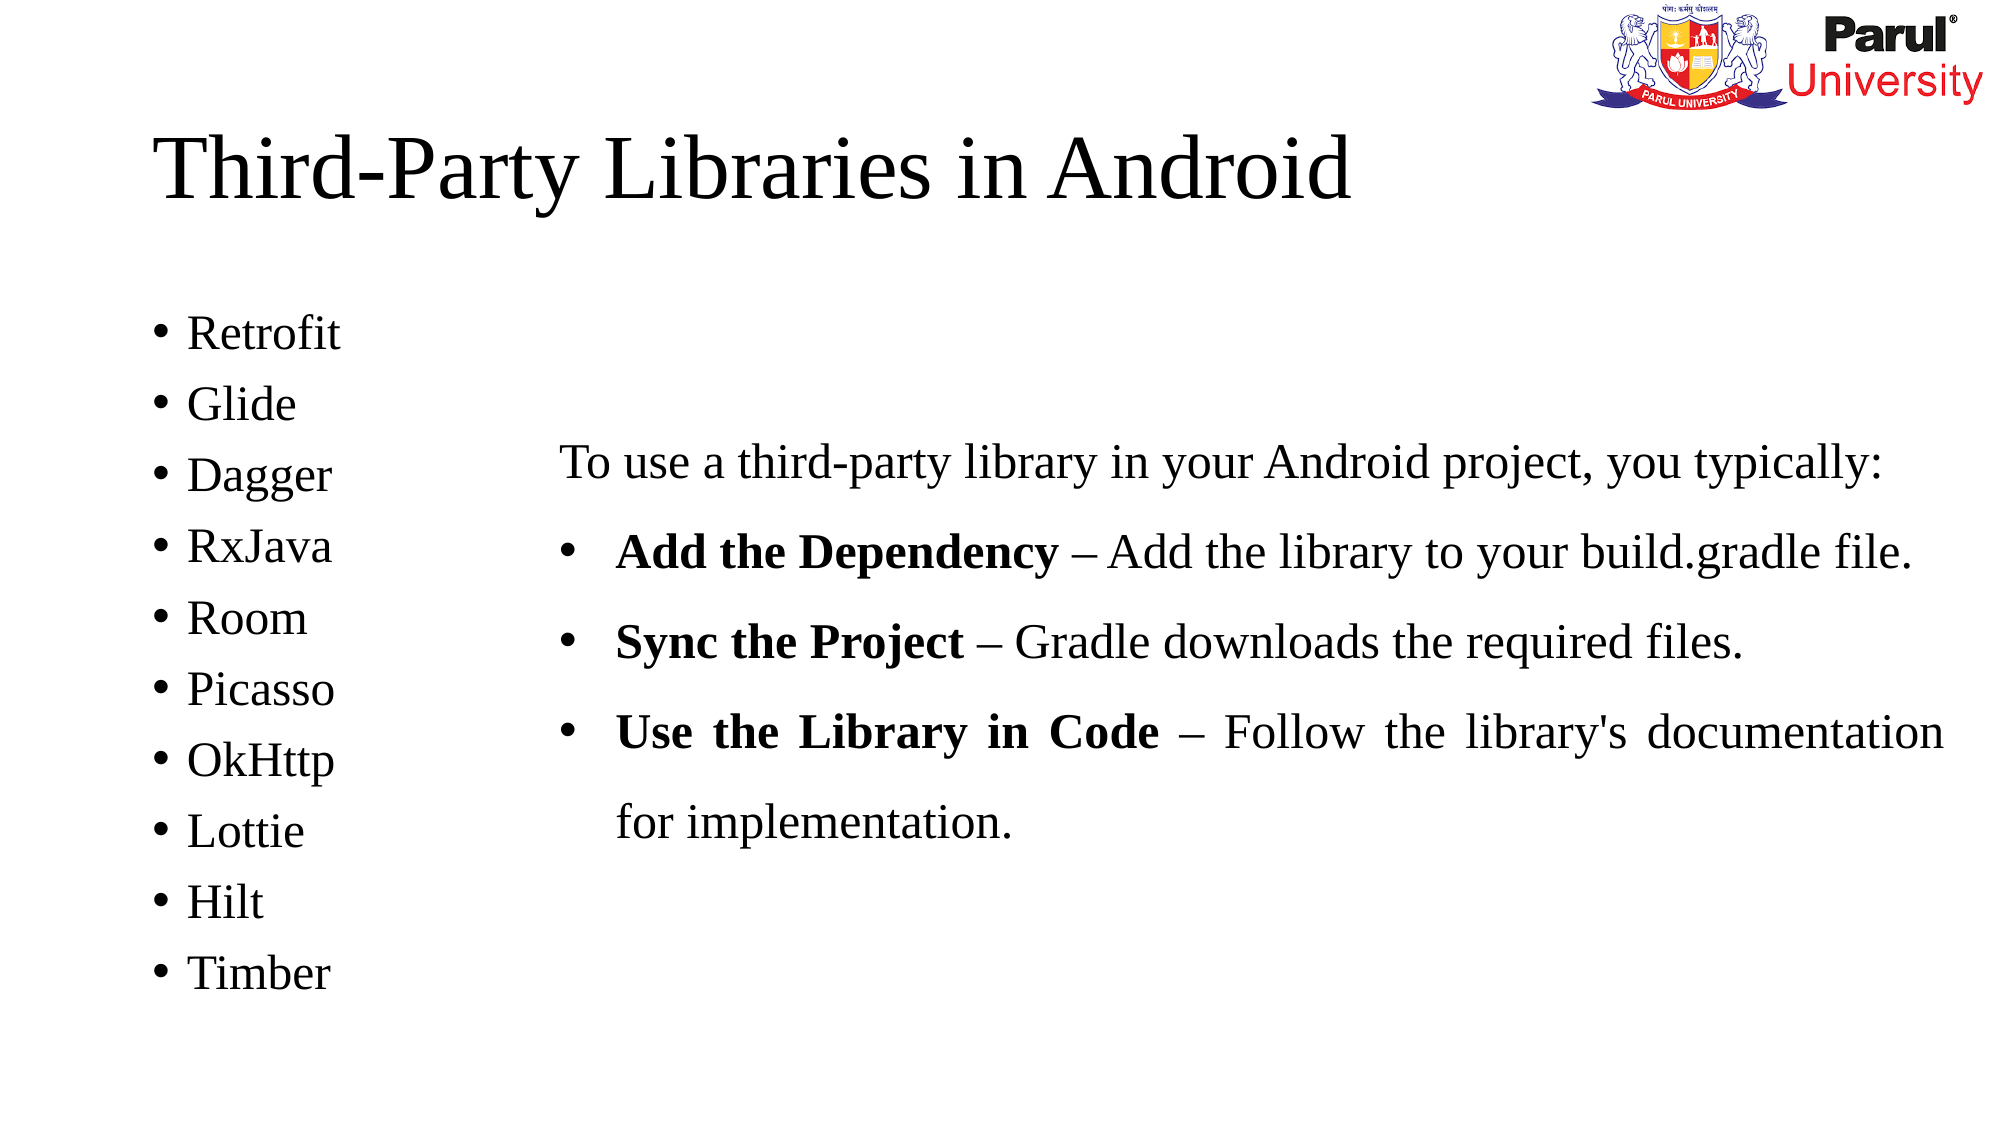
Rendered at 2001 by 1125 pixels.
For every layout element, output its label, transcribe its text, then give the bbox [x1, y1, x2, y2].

text_box To use a third-party library in your Android project, you typically: Add the Dependency – Add the library to your build.gradle file. Sync the Project – Gradle downloads the required files. Use the Library in Code – Follow the library's documentation for implementation. [544, 391, 1960, 857]
list Retrofit Glide Dagger RxJava Room Picasso OkHttp Lottie Hilt Timber [137, 299, 477, 1014]
picture [1590, 4, 1983, 110]
title Third-Party Libraries in Android [137, 59, 1863, 278]
